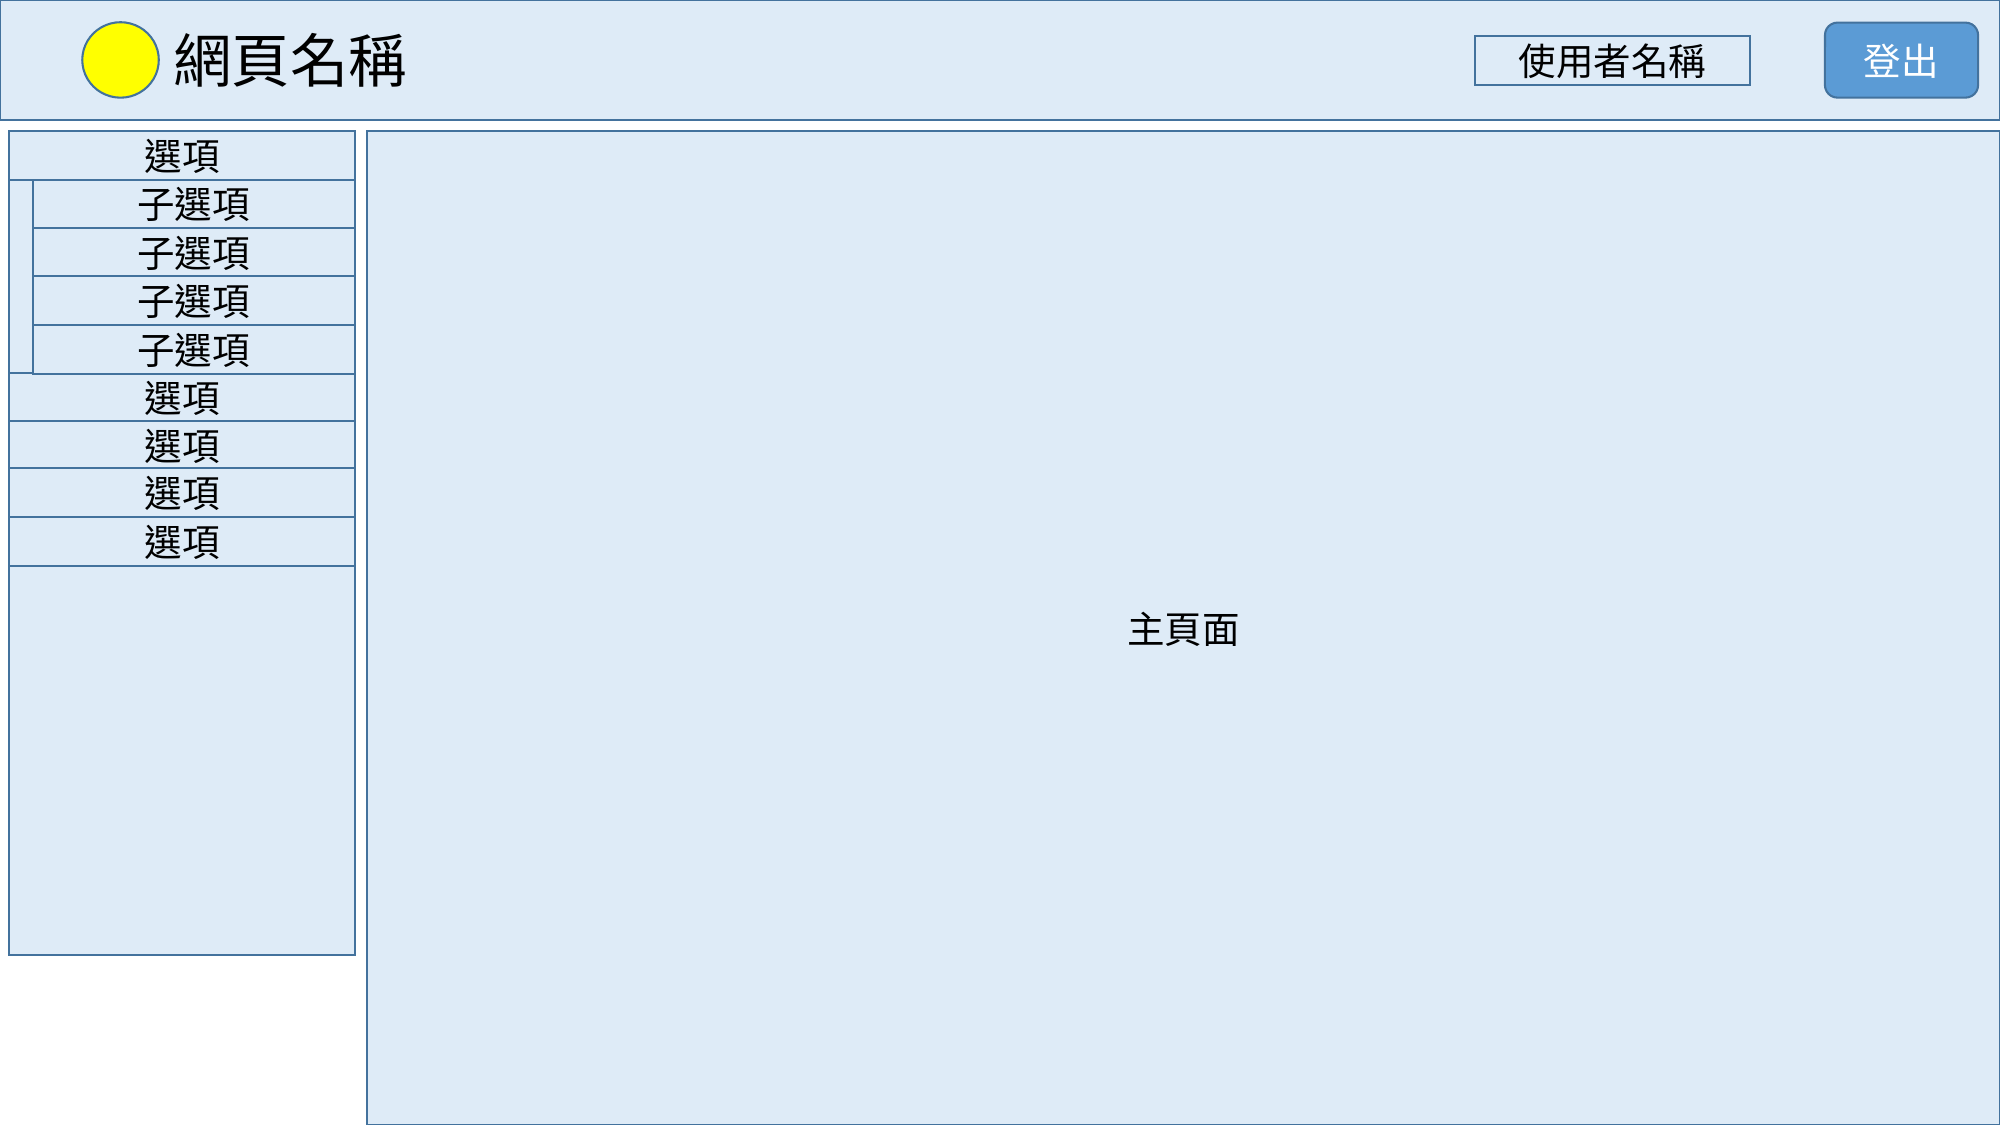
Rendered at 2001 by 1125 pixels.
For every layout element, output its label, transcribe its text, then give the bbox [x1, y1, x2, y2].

text_box 選項 [8, 372, 356, 420]
text_box 網頁名稱 [158, 17, 430, 102]
text_box 子選項 [32, 324, 356, 375]
text_box 登出 [1823, 21, 1980, 99]
text_box 子選項 [32, 275, 356, 324]
text_box 選項 [8, 516, 356, 567]
text_box 主頁面 [366, 130, 2000, 1125]
text_box [8, 567, 356, 956]
text_box [81, 21, 158, 99]
text_box 使用者名稱 [1474, 35, 1751, 86]
text_box [0, 0, 2000, 121]
text_box 選項 [8, 420, 356, 467]
text_box [8, 181, 32, 372]
text_box 選項 [8, 467, 356, 516]
text_box 子選項 [32, 227, 356, 275]
text_box 子選項 [32, 179, 356, 227]
text_box 選項 [8, 130, 356, 181]
